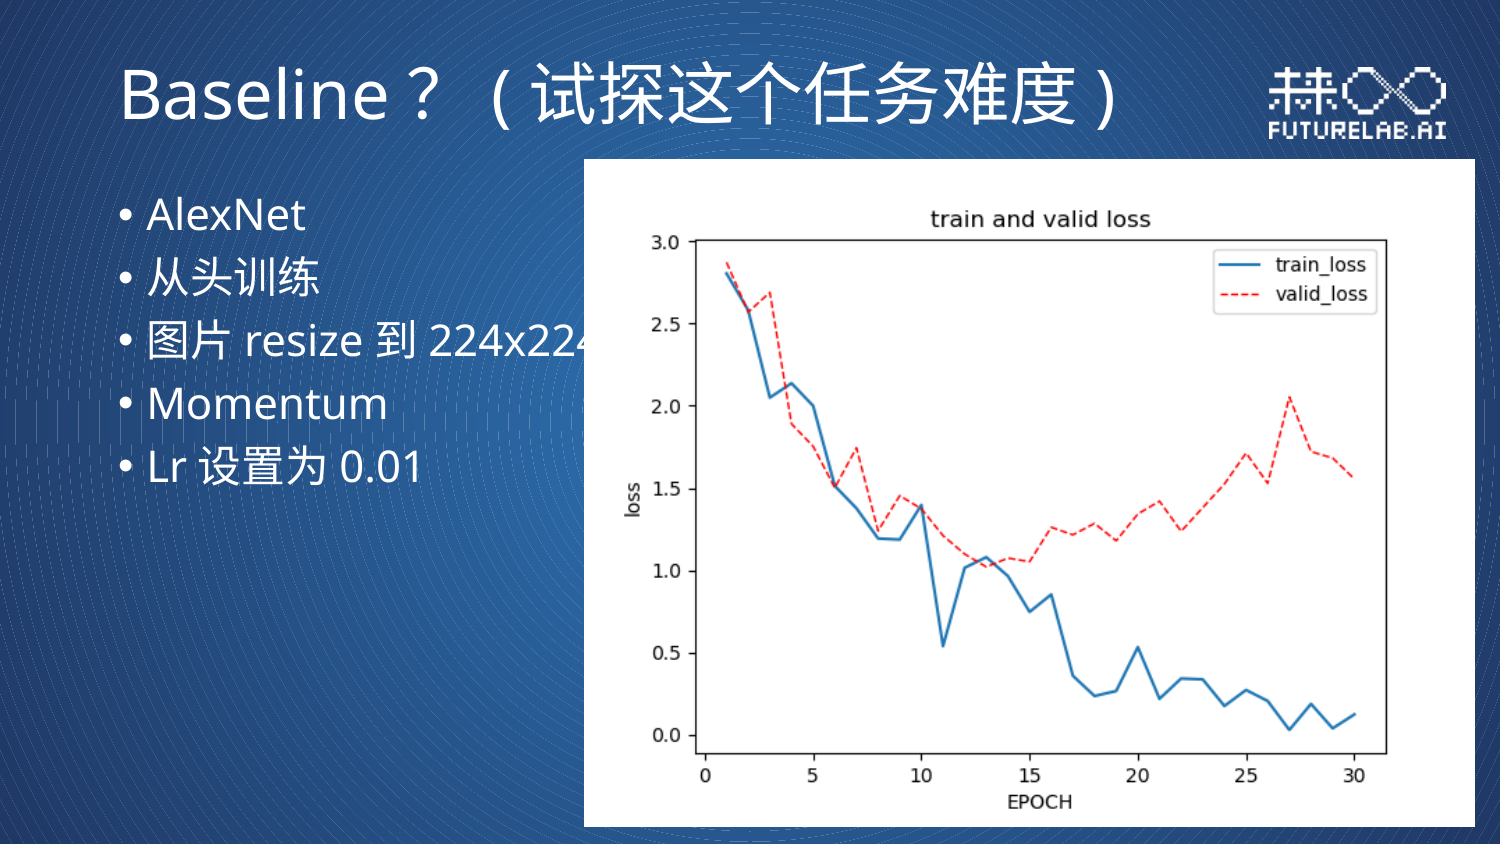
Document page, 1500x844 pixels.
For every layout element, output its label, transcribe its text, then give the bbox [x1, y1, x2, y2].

title Baseline？(试探这个任务难度) [103, 44, 1258, 151]
list AlexNet 从头训练 图片resize到224x224 Momentum Lr设置为0.01 [103, 185, 584, 760]
picture [1269, 67, 1446, 139]
picture [584, 159, 1475, 827]
